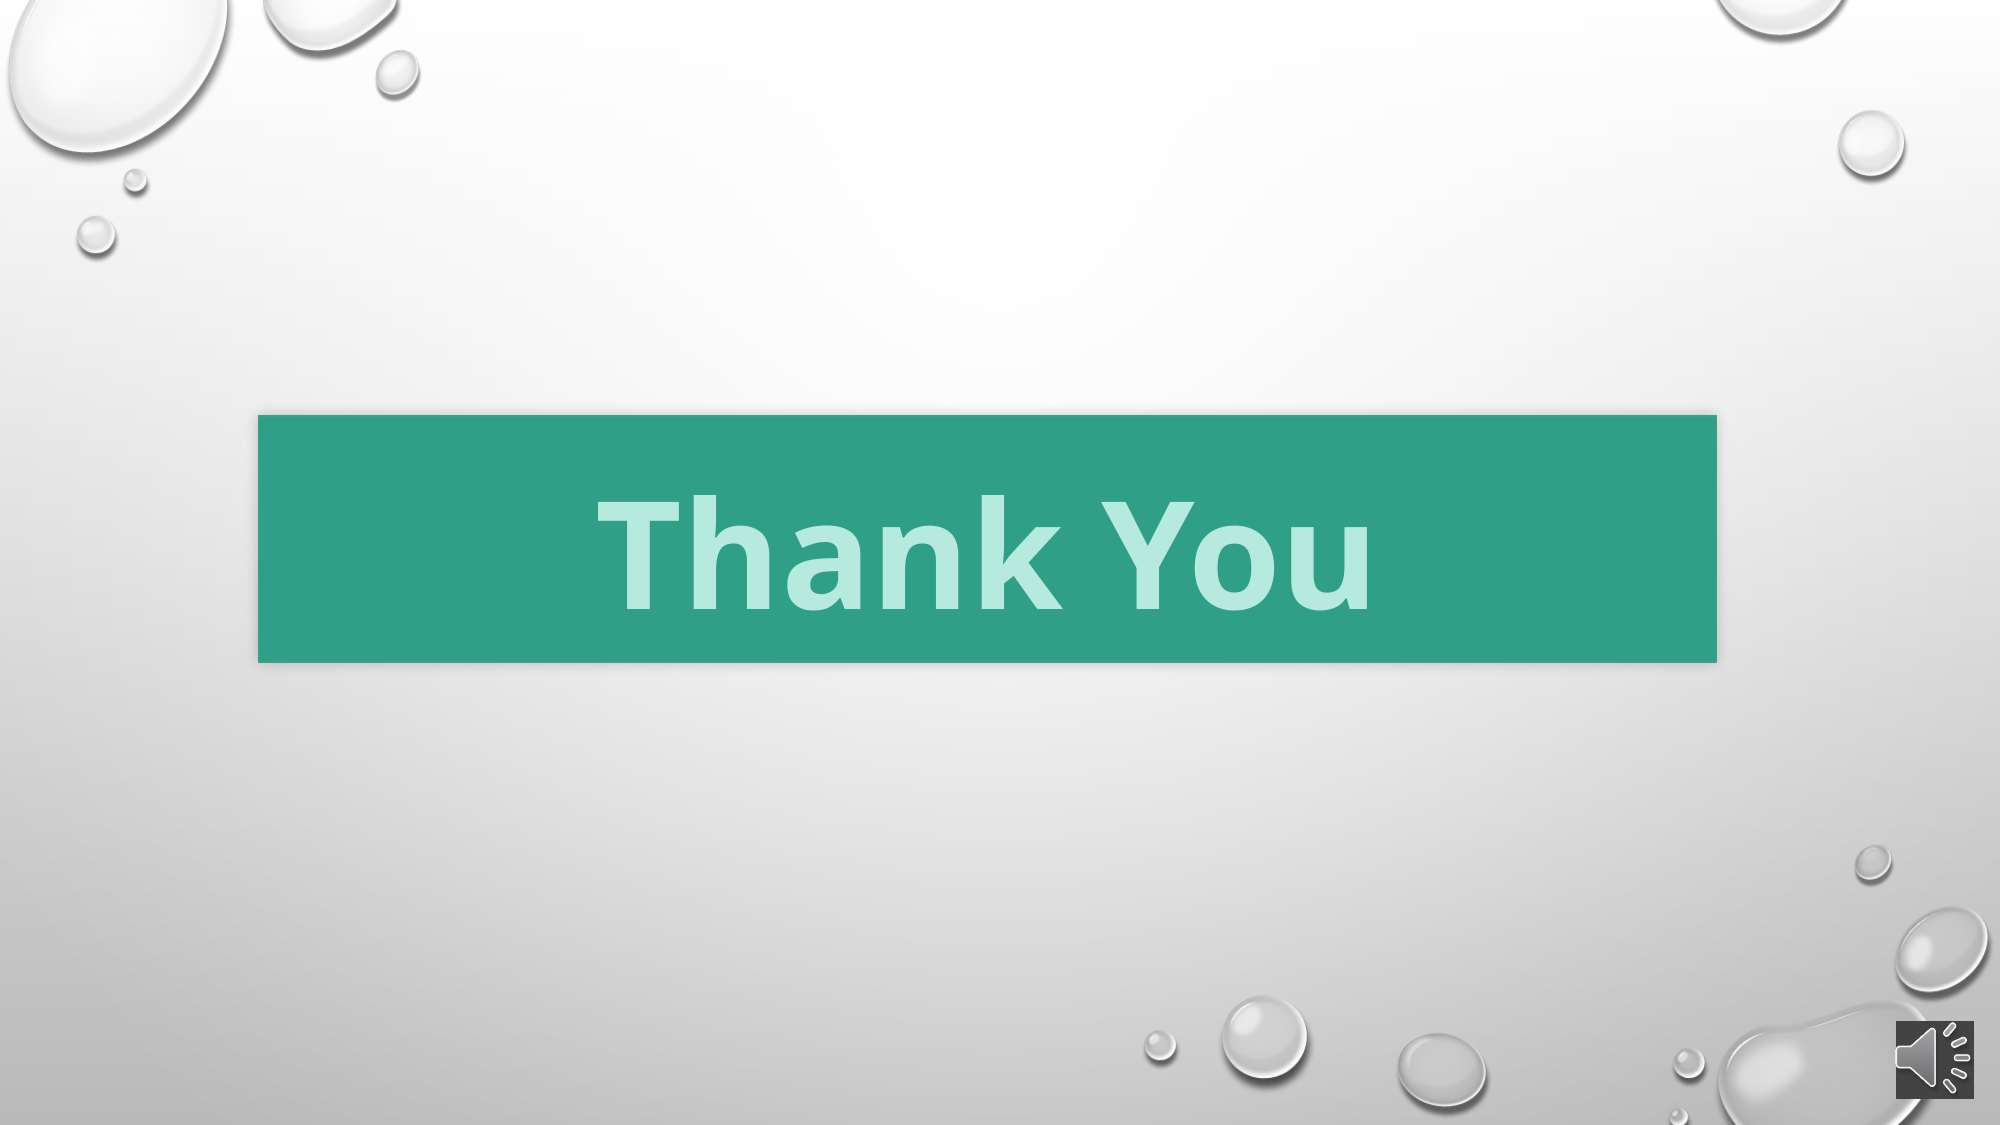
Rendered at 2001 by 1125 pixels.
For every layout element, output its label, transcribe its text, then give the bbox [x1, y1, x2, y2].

list Thank You [258, 415, 1717, 663]
picture [0, 0, 2000, 1125]
